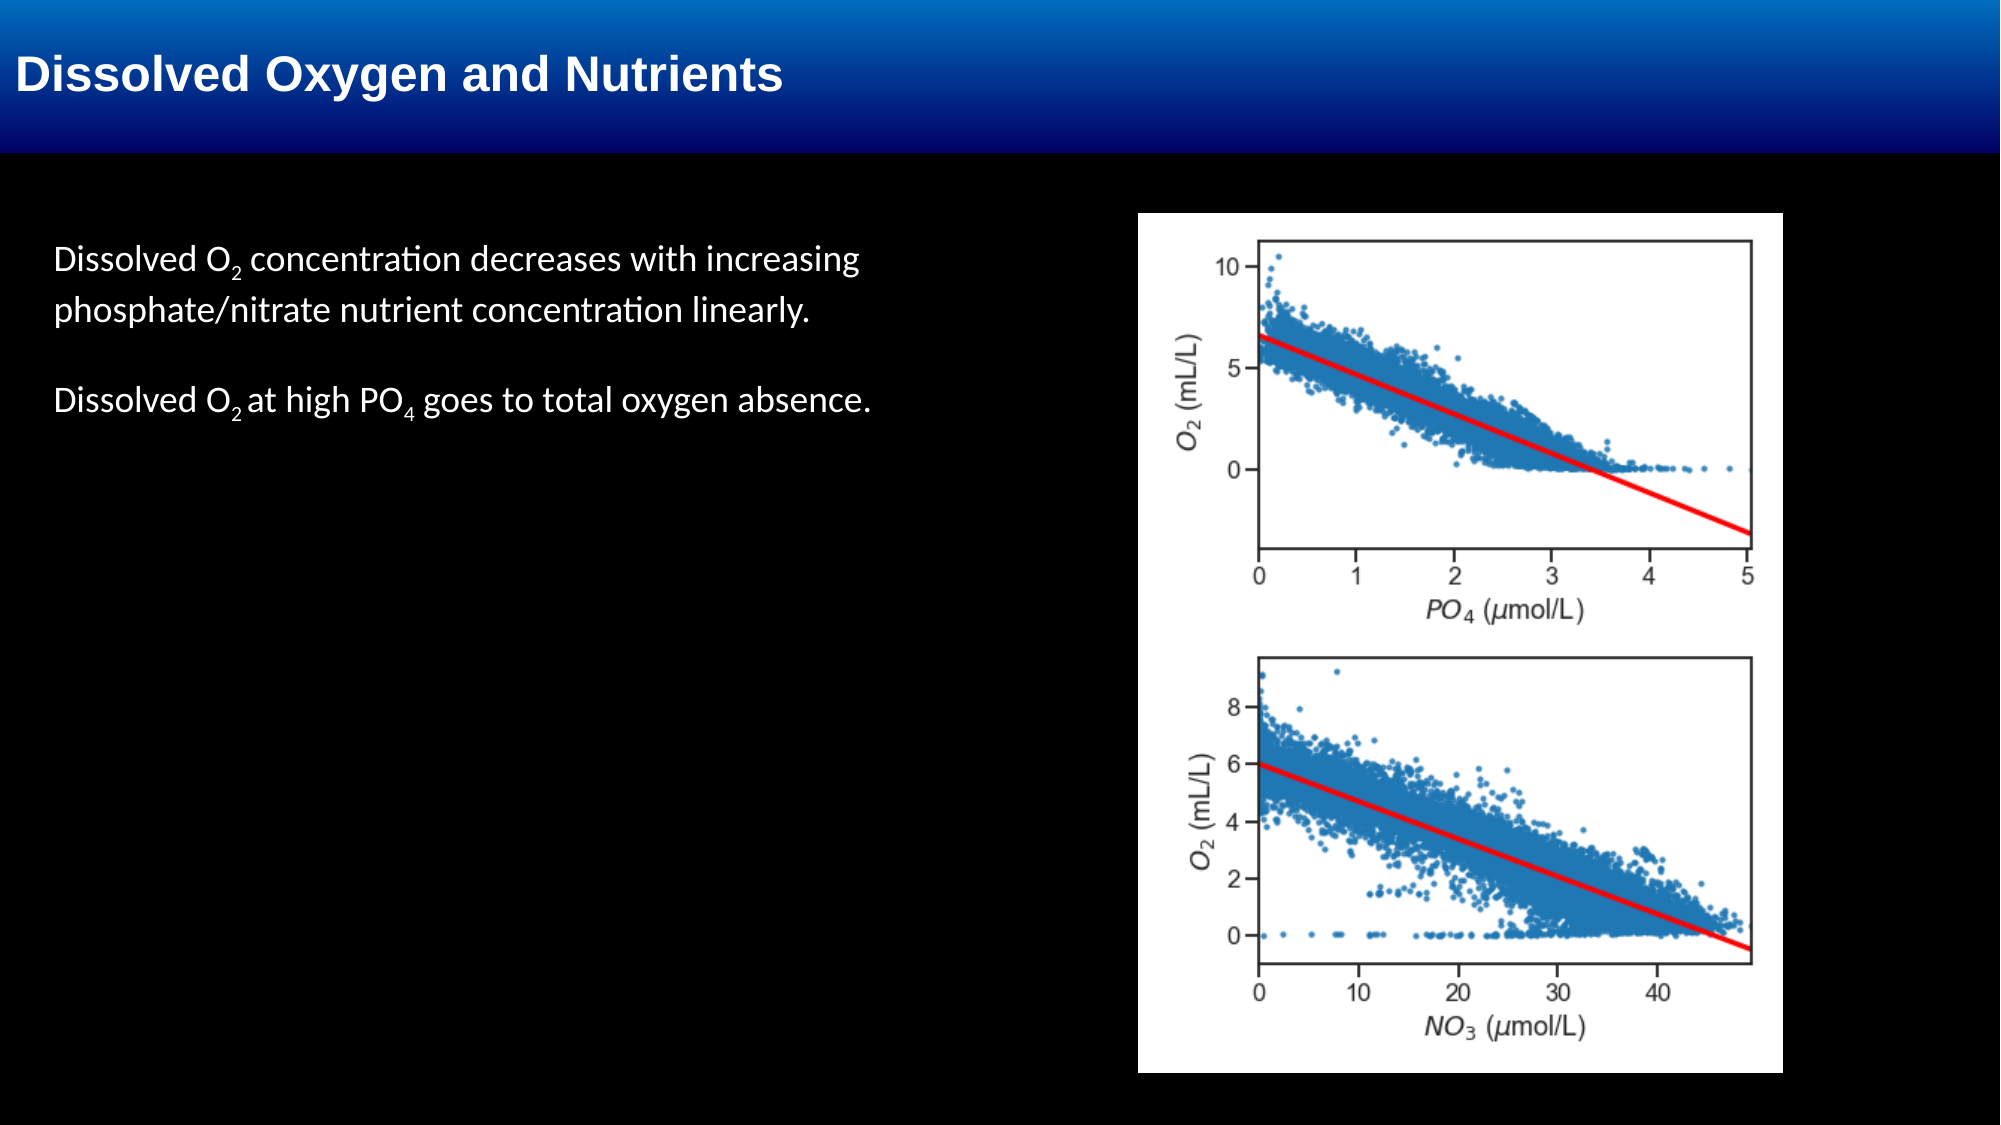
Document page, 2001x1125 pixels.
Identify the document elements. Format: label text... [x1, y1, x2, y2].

text_box Dissolved Oxygen and Nutrients [0, 0, 2000, 153]
picture [1138, 213, 1784, 1073]
text_box Dissolved O2 concentration decreases with increasing phosphate/nitrate nutrient concentration linearly. Dissolved O2 at high PO4 goes to total oxygen absence. [38, 226, 983, 479]
